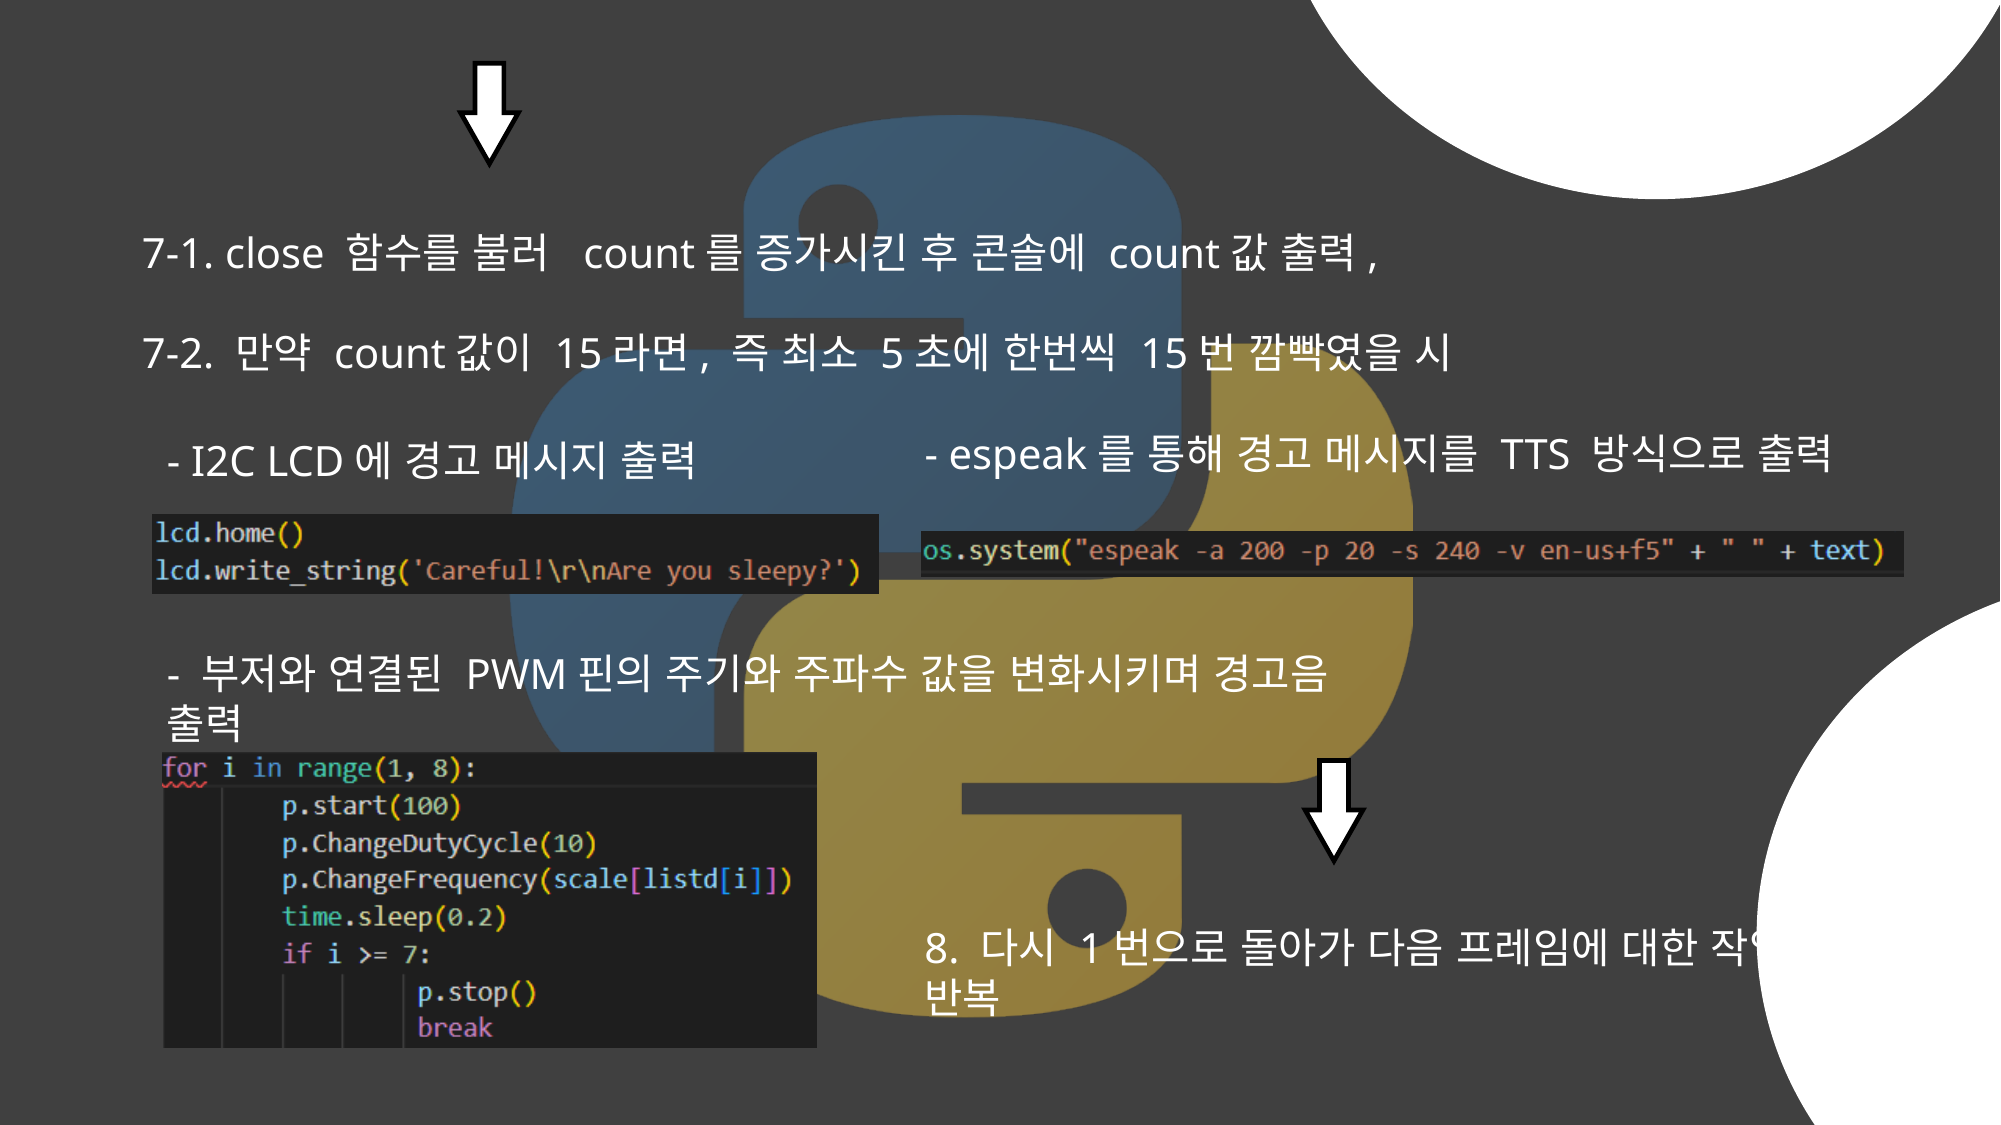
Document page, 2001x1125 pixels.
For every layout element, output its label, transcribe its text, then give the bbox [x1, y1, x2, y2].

text_box - I2C LCD에 경고 메시지 출력 [152, 427, 509, 492]
picture [152, 115, 1904, 1048]
text_box [1756, 601, 2000, 1125]
text_box [1310, 0, 2000, 200]
text_box - 부저와 연결된 PWM핀의 주기와 주파수 값을 변화시키며 경고음 출력 [152, 640, 509, 756]
text_box 7-1. close 함수를 불러 count를 증가시킨 후 콘솔에 count값 출력, 7-2. 만약 count값이 15라면, 즉 최소 5초에 한번씩 15번 깜빡였을 시 [127, 219, 509, 385]
text_box 7-1. close 함수를 불러 count를 증가시킨 후 콘솔에 count값 출력, 7-2. 만약 count값이 15라면, 즉 최소 5초에 한번씩 15번 깜빡였을 시 [1413, 219, 1637, 385]
text_box - espeak를 통해 경고 메시지를 TTS 방식으로 출력 [1413, 420, 1904, 485]
text_box 8. 다시 1번으로 돌아가 다음 프레임에 대한 작업을 반복 [909, 914, 1769, 1030]
text_box [458, 62, 521, 166]
